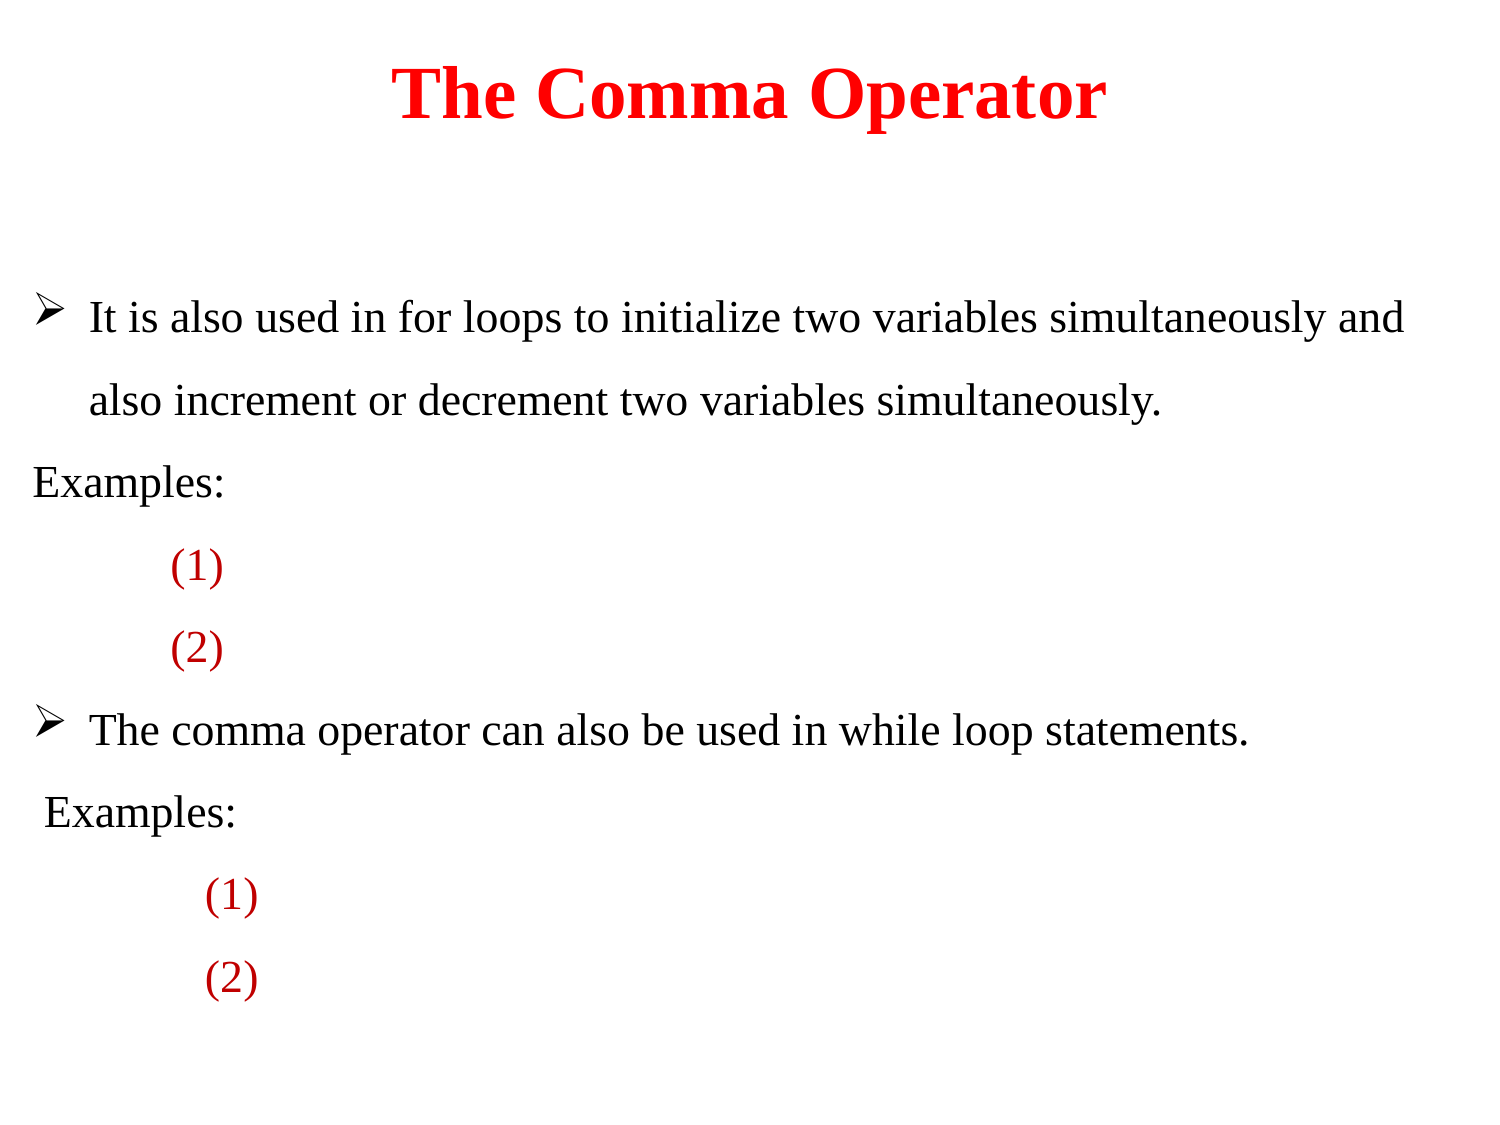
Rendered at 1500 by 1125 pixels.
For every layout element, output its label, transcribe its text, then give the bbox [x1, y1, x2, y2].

title The Comma Operator [0, 0, 1500, 188]
